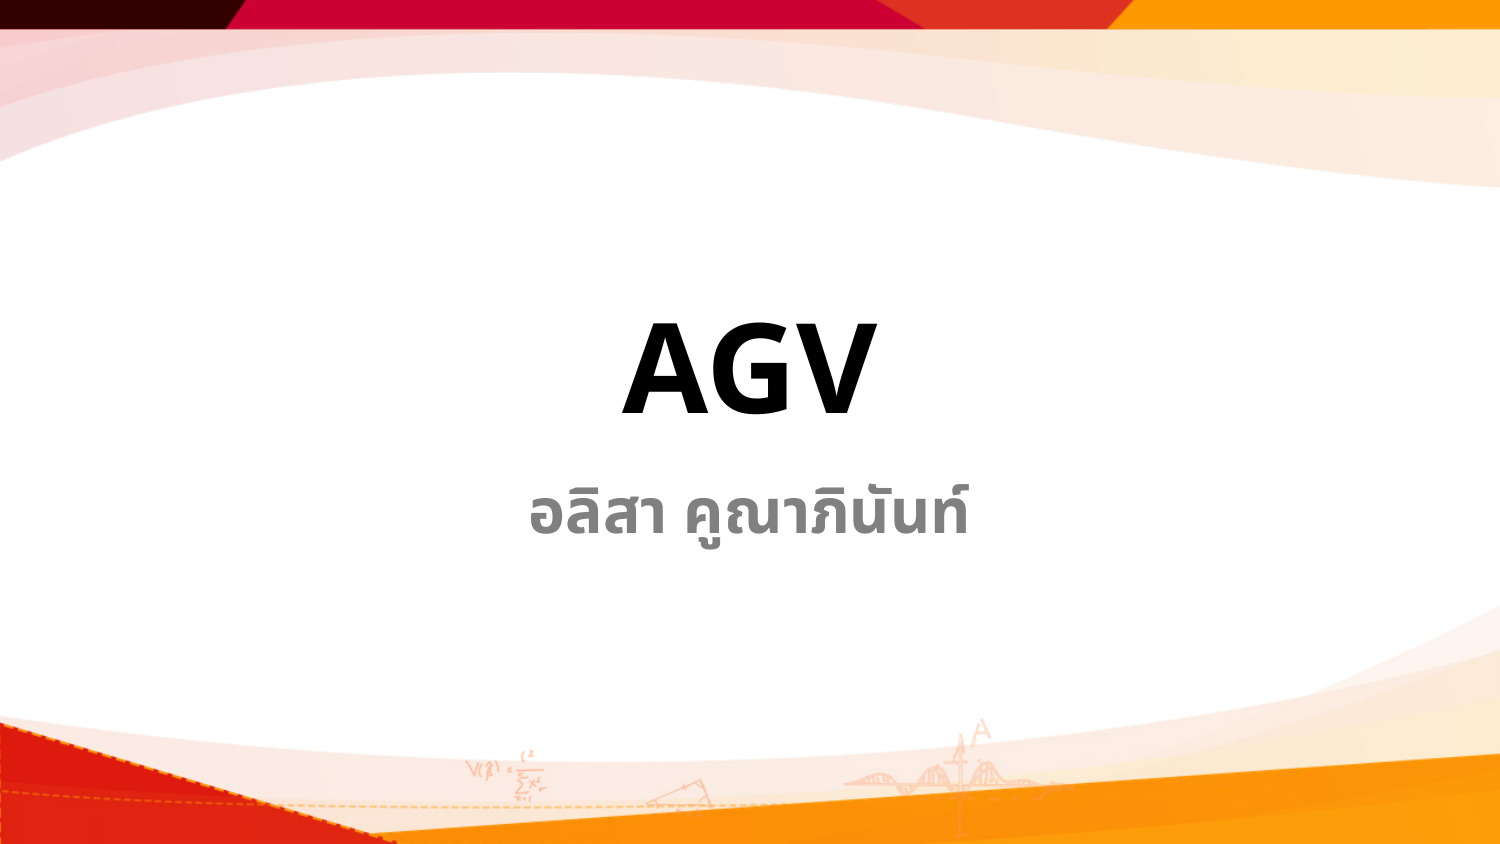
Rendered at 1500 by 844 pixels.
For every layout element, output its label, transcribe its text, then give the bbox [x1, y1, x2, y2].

picture [0, 0, 1500, 844]
title AGV [187, 154, 1313, 448]
subtitle อลิสา คูณาภินันท์ [187, 471, 1313, 676]
